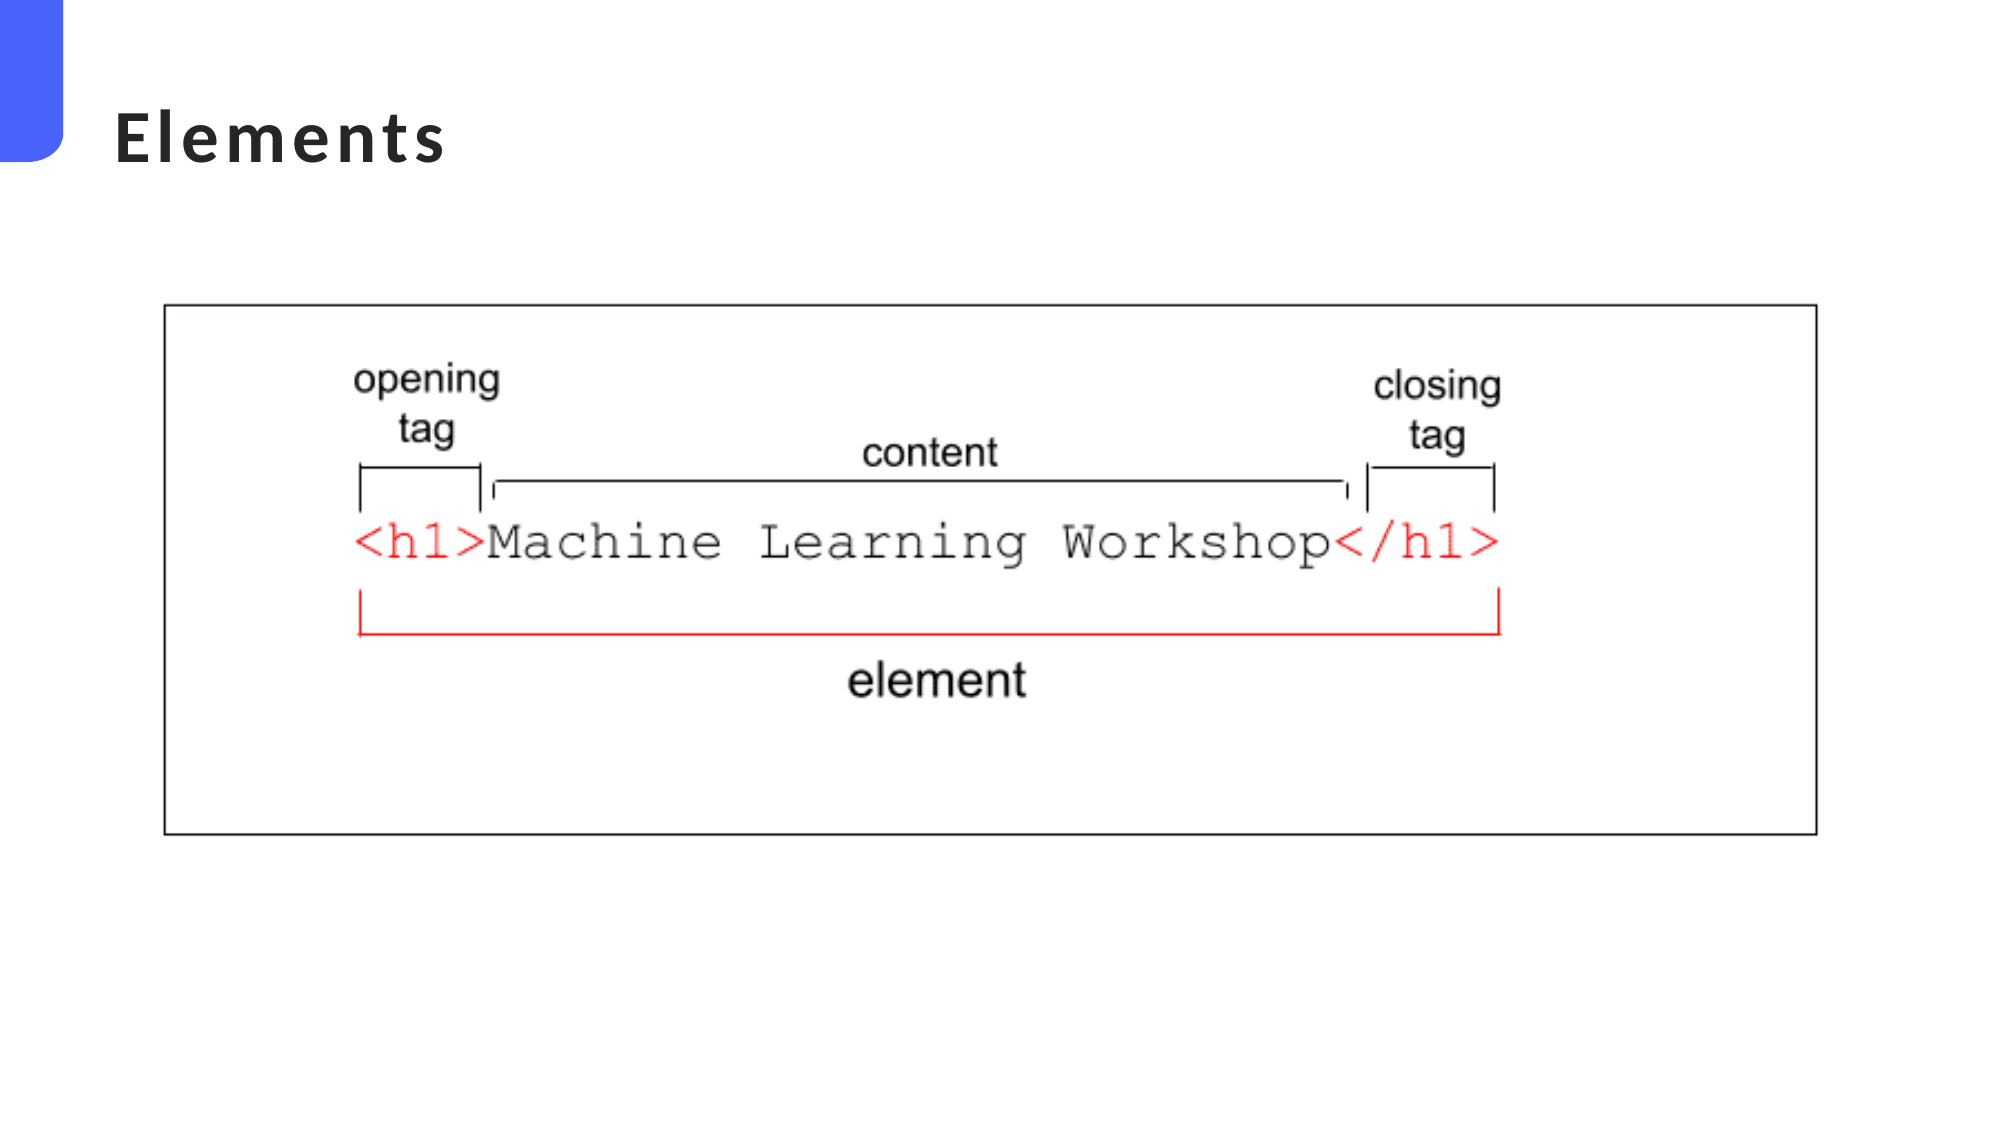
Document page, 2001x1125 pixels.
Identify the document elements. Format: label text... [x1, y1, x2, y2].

title Elements [114, 59, 1886, 178]
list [153, 298, 1825, 843]
